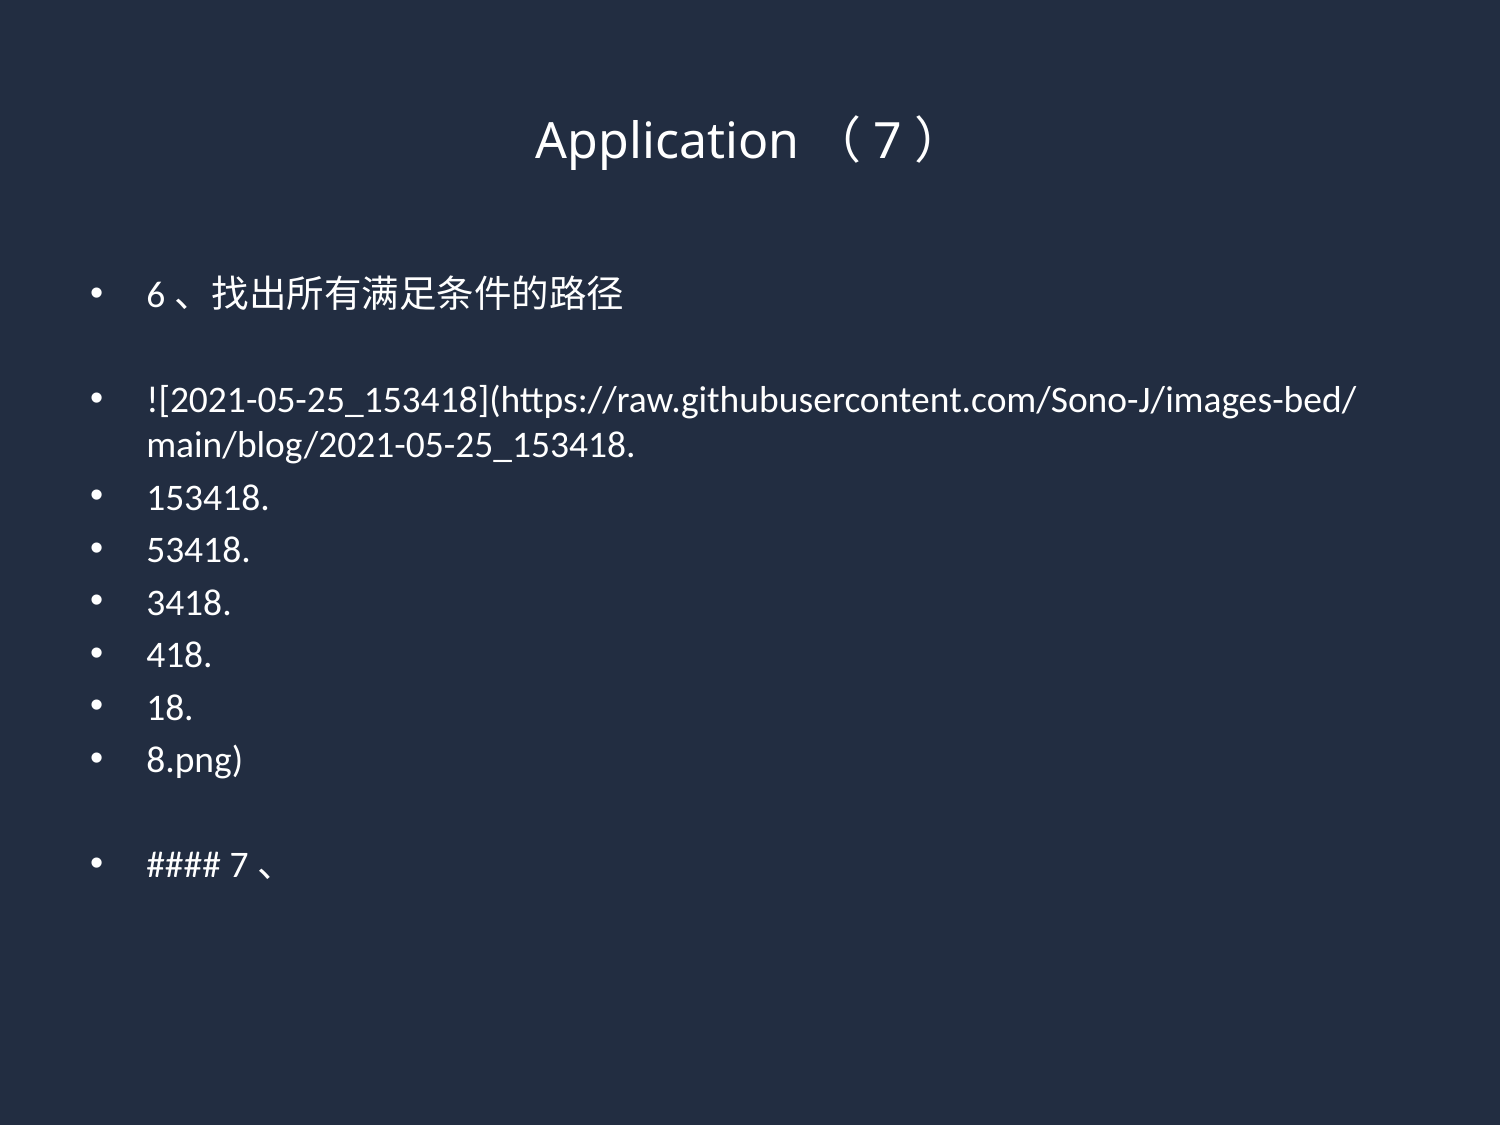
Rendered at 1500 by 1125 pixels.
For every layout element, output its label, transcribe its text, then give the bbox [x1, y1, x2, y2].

list 6、找出所有满足条件的路径 ![2021-05-25_153418](https://raw.githubusercontent.com/Sono-J/images-bed/main/blog/2021-05-25_153418. 153418. 53418. 3418. 418. 18. 8.png) #### 7、 [75, 262, 1425, 1005]
title Application（7） [75, 45, 1425, 233]
